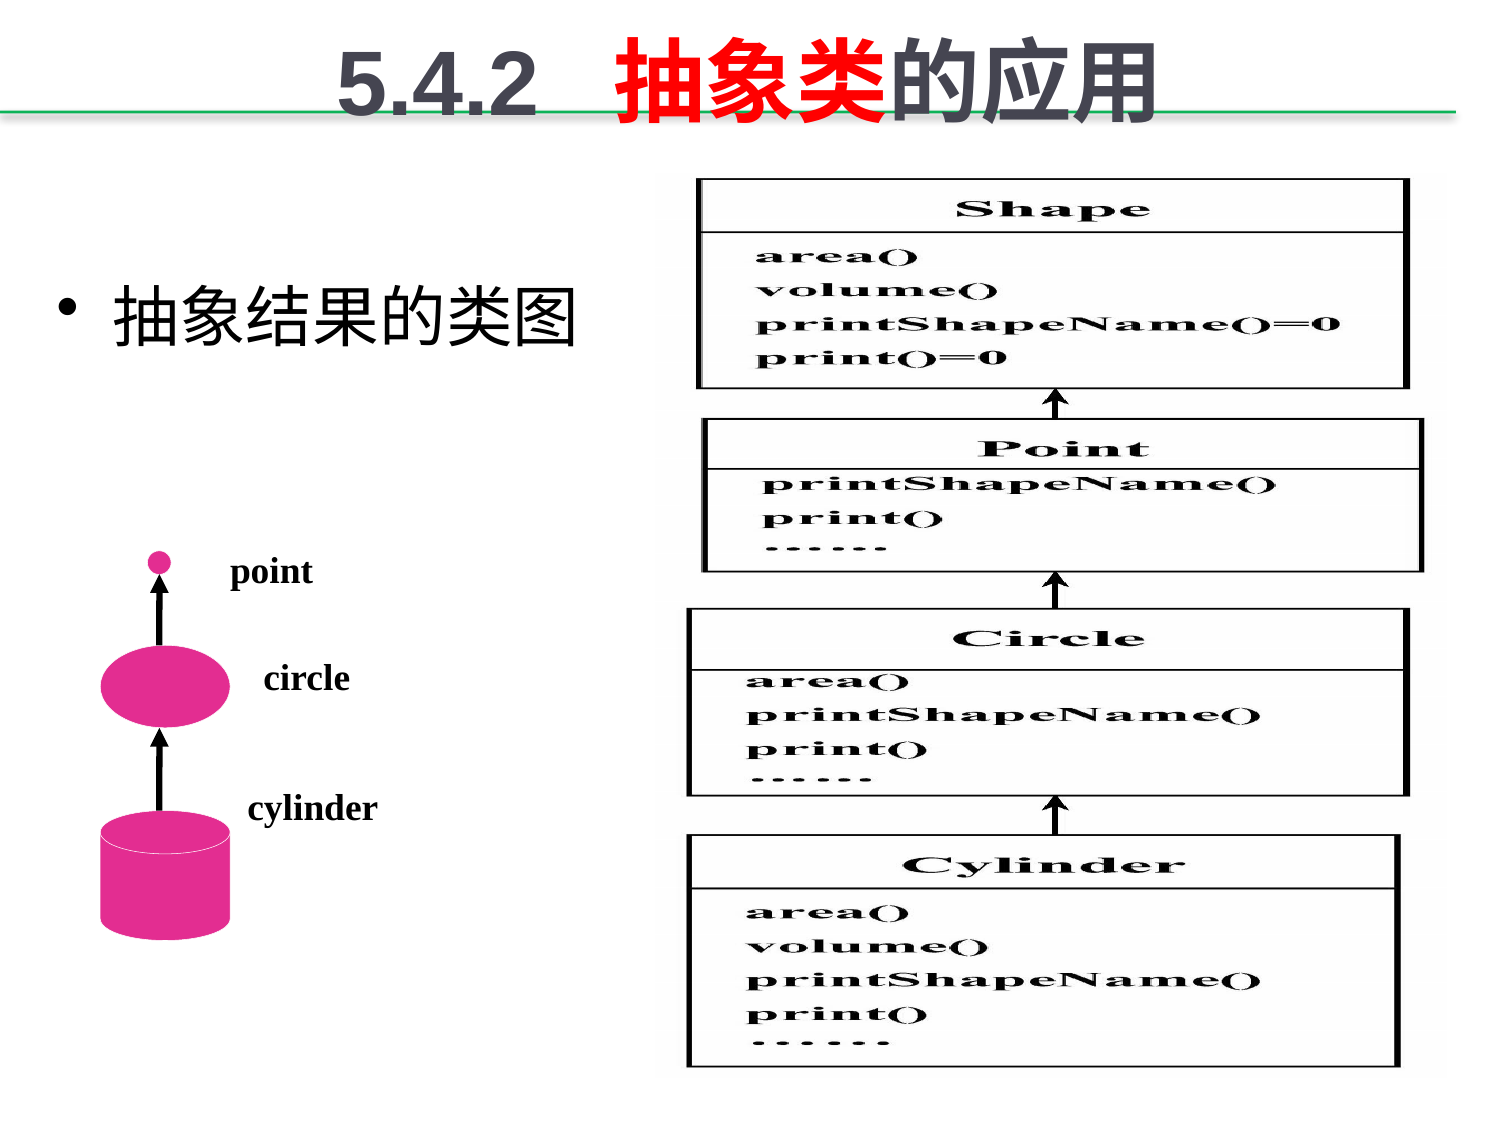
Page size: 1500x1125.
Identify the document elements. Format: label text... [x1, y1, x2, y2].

text_box [153, 727, 166, 811]
text_box [100, 810, 231, 941]
text_box cylinder [218, 775, 408, 836]
text_box [147, 550, 172, 575]
list 抽象结果的类图 [40, 266, 649, 1025]
title 5.4.2 抽象类的应用 [74, 11, 1426, 146]
text_box point [194, 538, 349, 599]
text_box [153, 574, 166, 646]
text_box [100, 645, 231, 728]
picture [654, 172, 1448, 1079]
text_box circle [242, 645, 372, 706]
